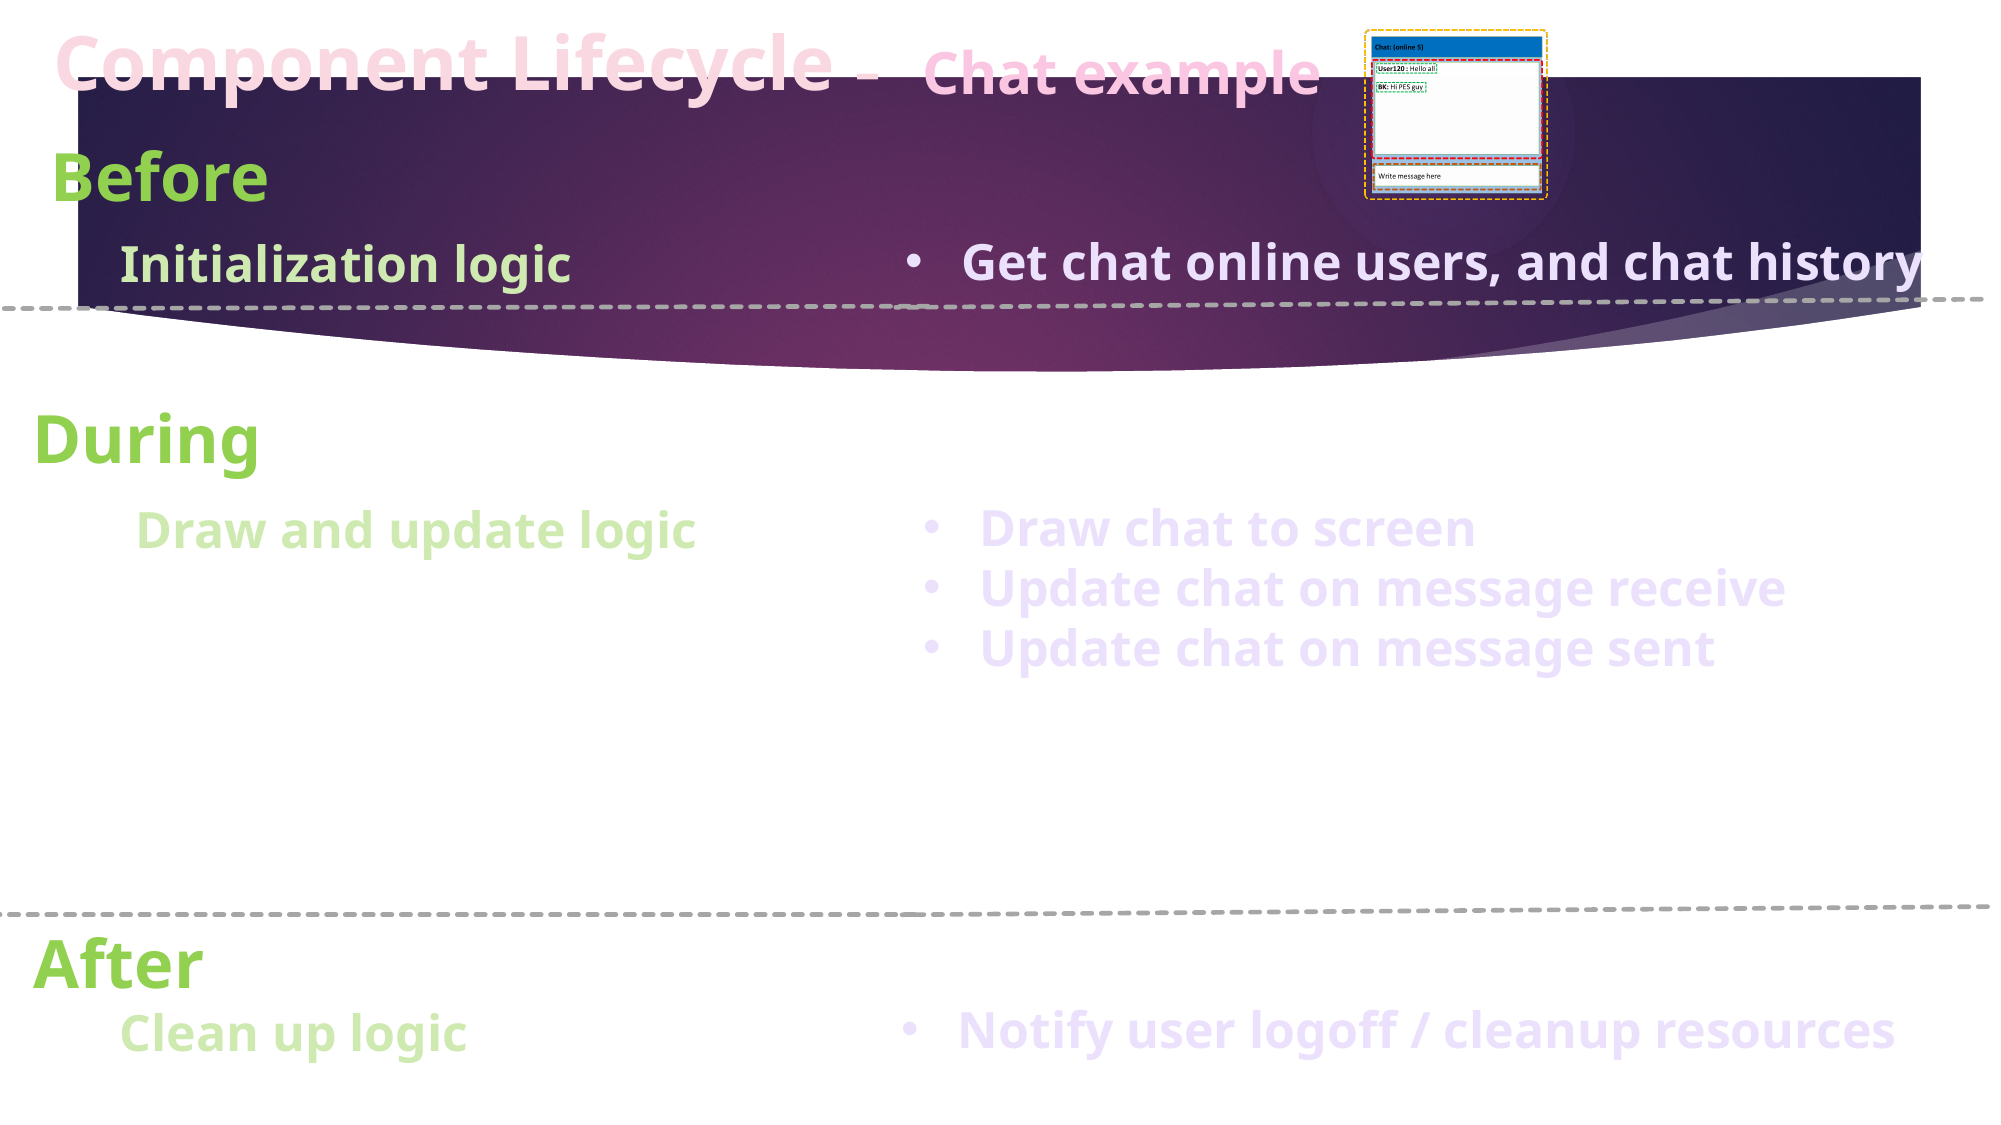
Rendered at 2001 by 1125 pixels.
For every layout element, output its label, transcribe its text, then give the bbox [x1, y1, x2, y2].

text_box Draw and update logic [120, 490, 713, 566]
picture [1364, 28, 1548, 201]
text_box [901, 906, 1988, 915]
text_box Before [35, 127, 285, 222]
text_box During [17, 389, 277, 485]
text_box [895, 298, 1982, 308]
text_box Initialization logic [105, 224, 588, 300]
text_box Component Lifecycle – [38, 8, 1969, 114]
text_box Notify user logoff / cleanup resources [886, 991, 1912, 1067]
text_box Get chat online users, and chat history [890, 223, 1940, 298]
text_box Draw chat to screen Update chat on message receive Update chat on message sent [908, 488, 1803, 744]
text_box Clean up logic [105, 993, 484, 1069]
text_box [0, 305, 890, 309]
text_box After [19, 924, 220, 1010]
text_box Chat example [907, 28, 1337, 114]
